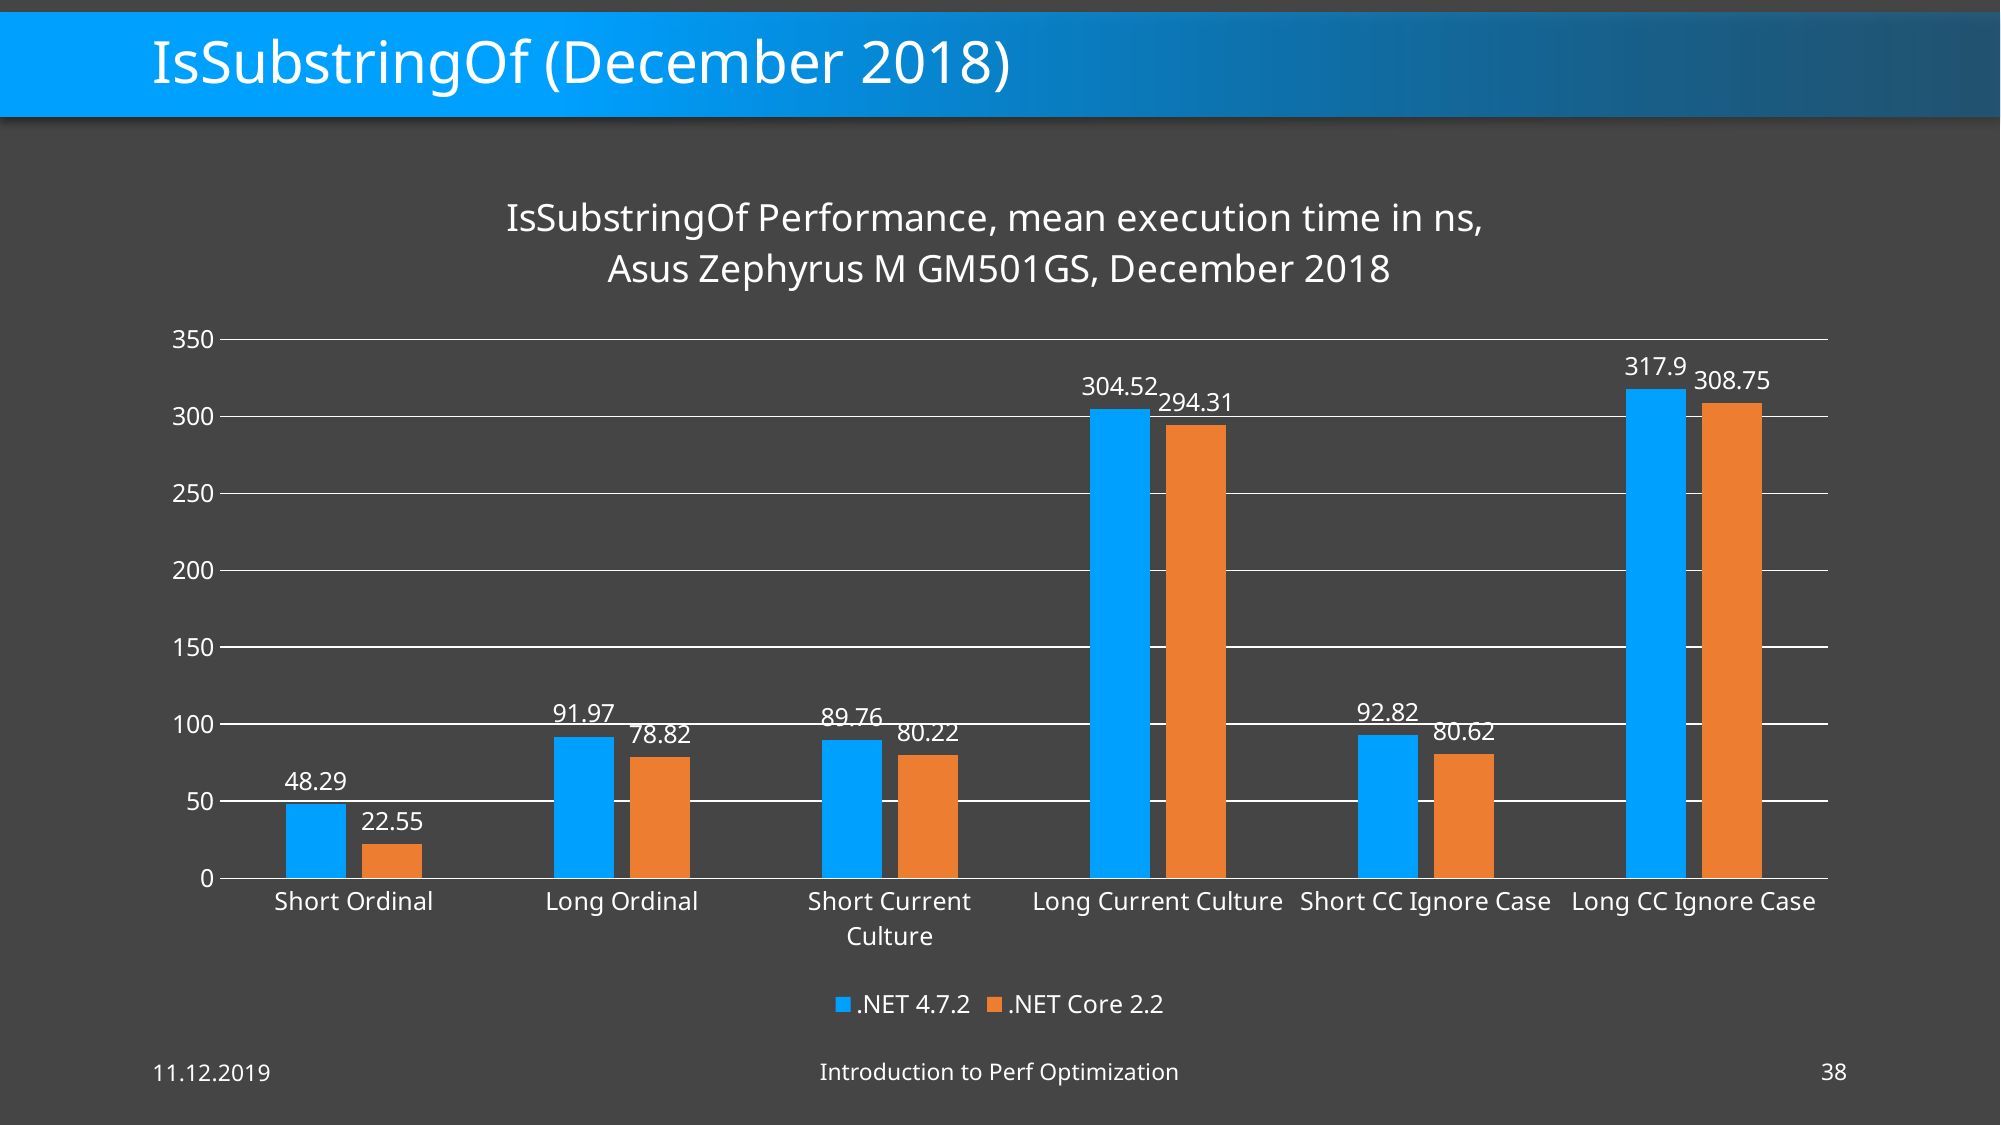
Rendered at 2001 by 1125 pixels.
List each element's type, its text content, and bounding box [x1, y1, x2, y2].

slide_number 38 [1412, 1042, 1863, 1103]
chart [137, 153, 1863, 1028]
title IsSubstringOf (December 2018) [137, 23, 1863, 107]
footer Introduction to Perf Optimization [662, 1042, 1338, 1103]
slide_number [137, 1042, 588, 1103]
